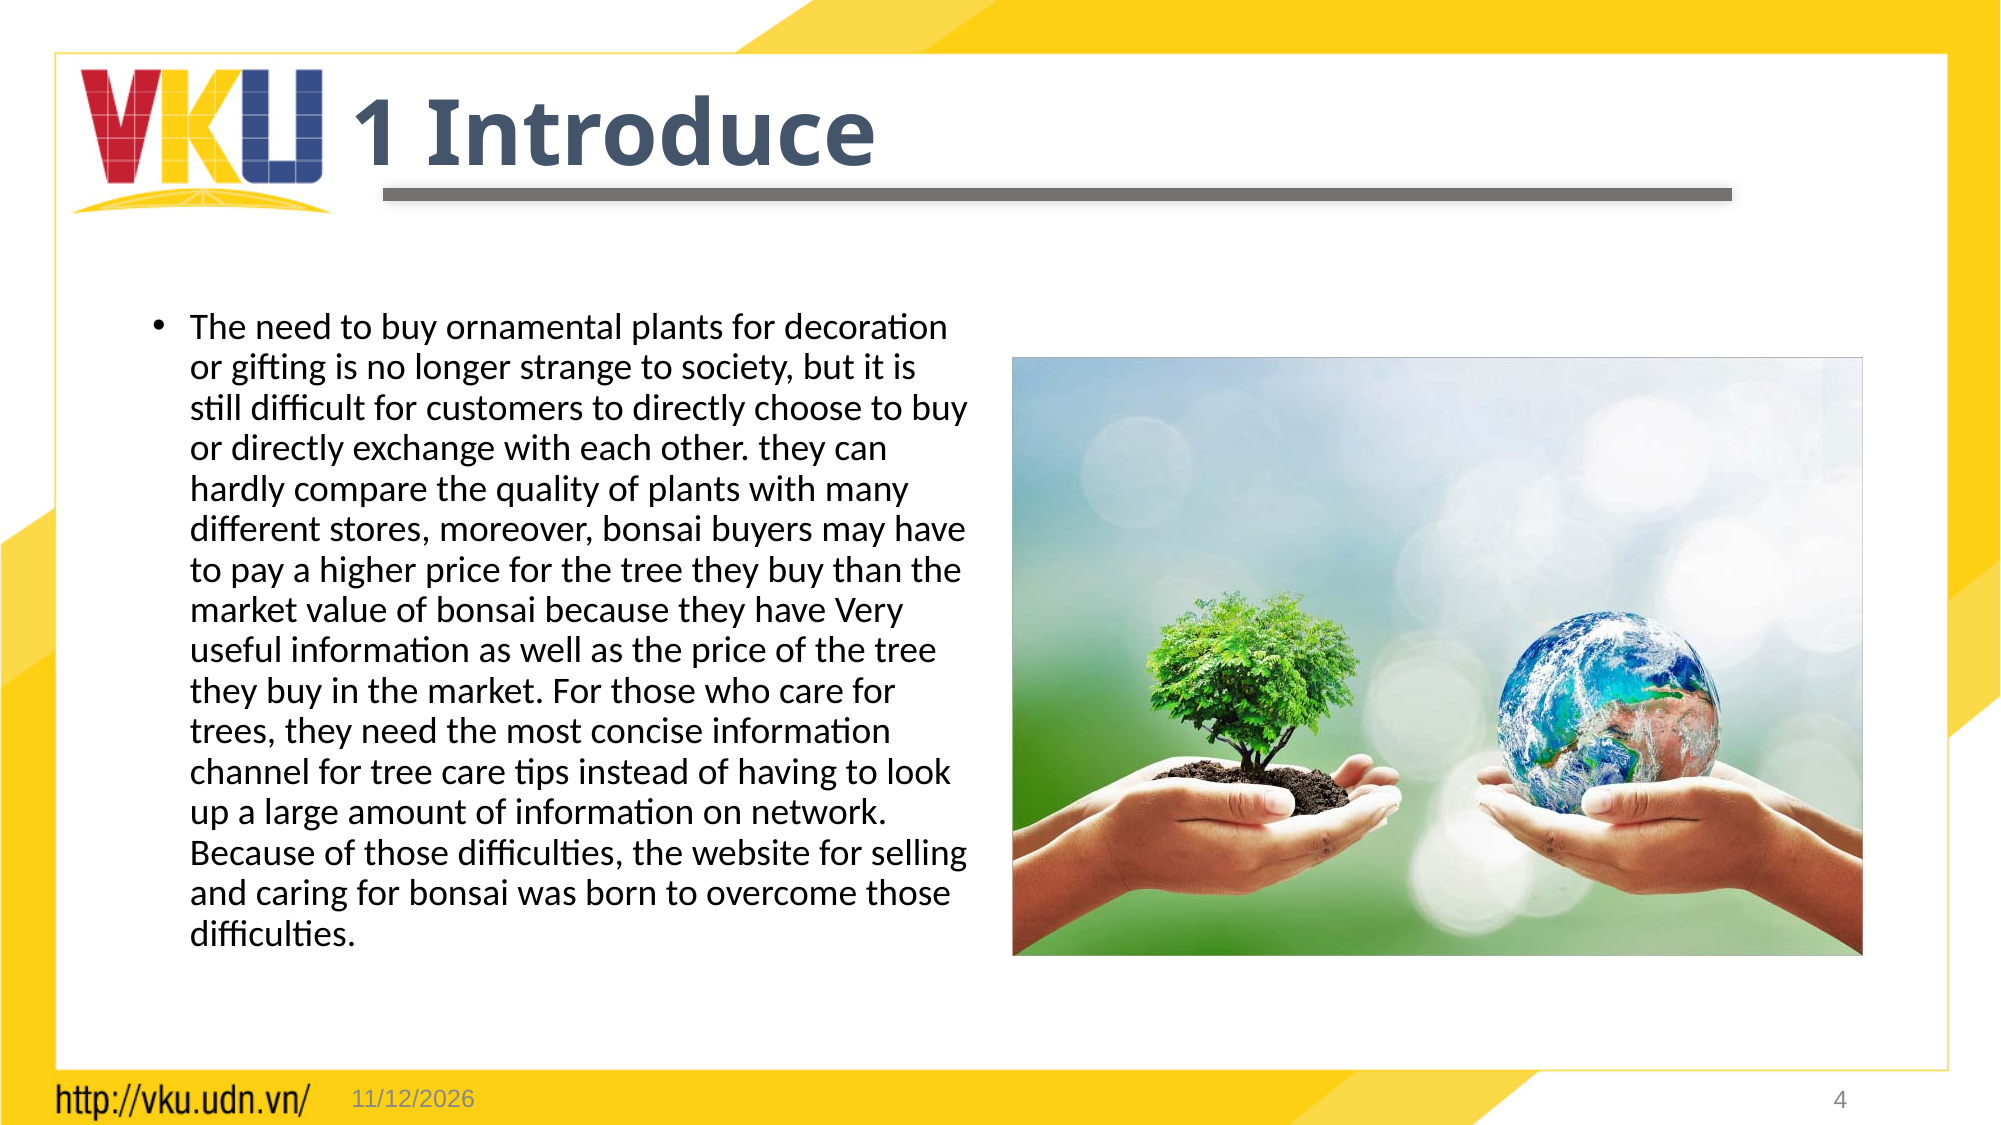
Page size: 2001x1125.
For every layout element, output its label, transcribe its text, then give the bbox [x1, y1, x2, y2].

list The need to buy ornamental plants for decoration or gifting is no longer strange to society, but it is still difficult for customers to directly choose to buy or directly exchange with each other. they can hardly compare the quality of plants with many different stores, moreover, bonsai buyers may have to pay a higher price for the tree they buy than the market value of bonsai because they have Very useful information as well as the price of the tree they buy in the market. For those who care for trees, they need the most concise information channel for tree care tips instead of having to look up a large amount of information on network. Because of those difficulties, the website for selling and caring for bonsai was born to overcome those difficulties. [137, 299, 988, 1014]
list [1012, 357, 1863, 956]
title 1 Introduce [335, 59, 1863, 213]
picture [0, 0, 2001, 1125]
slide_number 4 [1412, 1071, 1863, 1125]
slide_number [336, 1069, 588, 1125]
